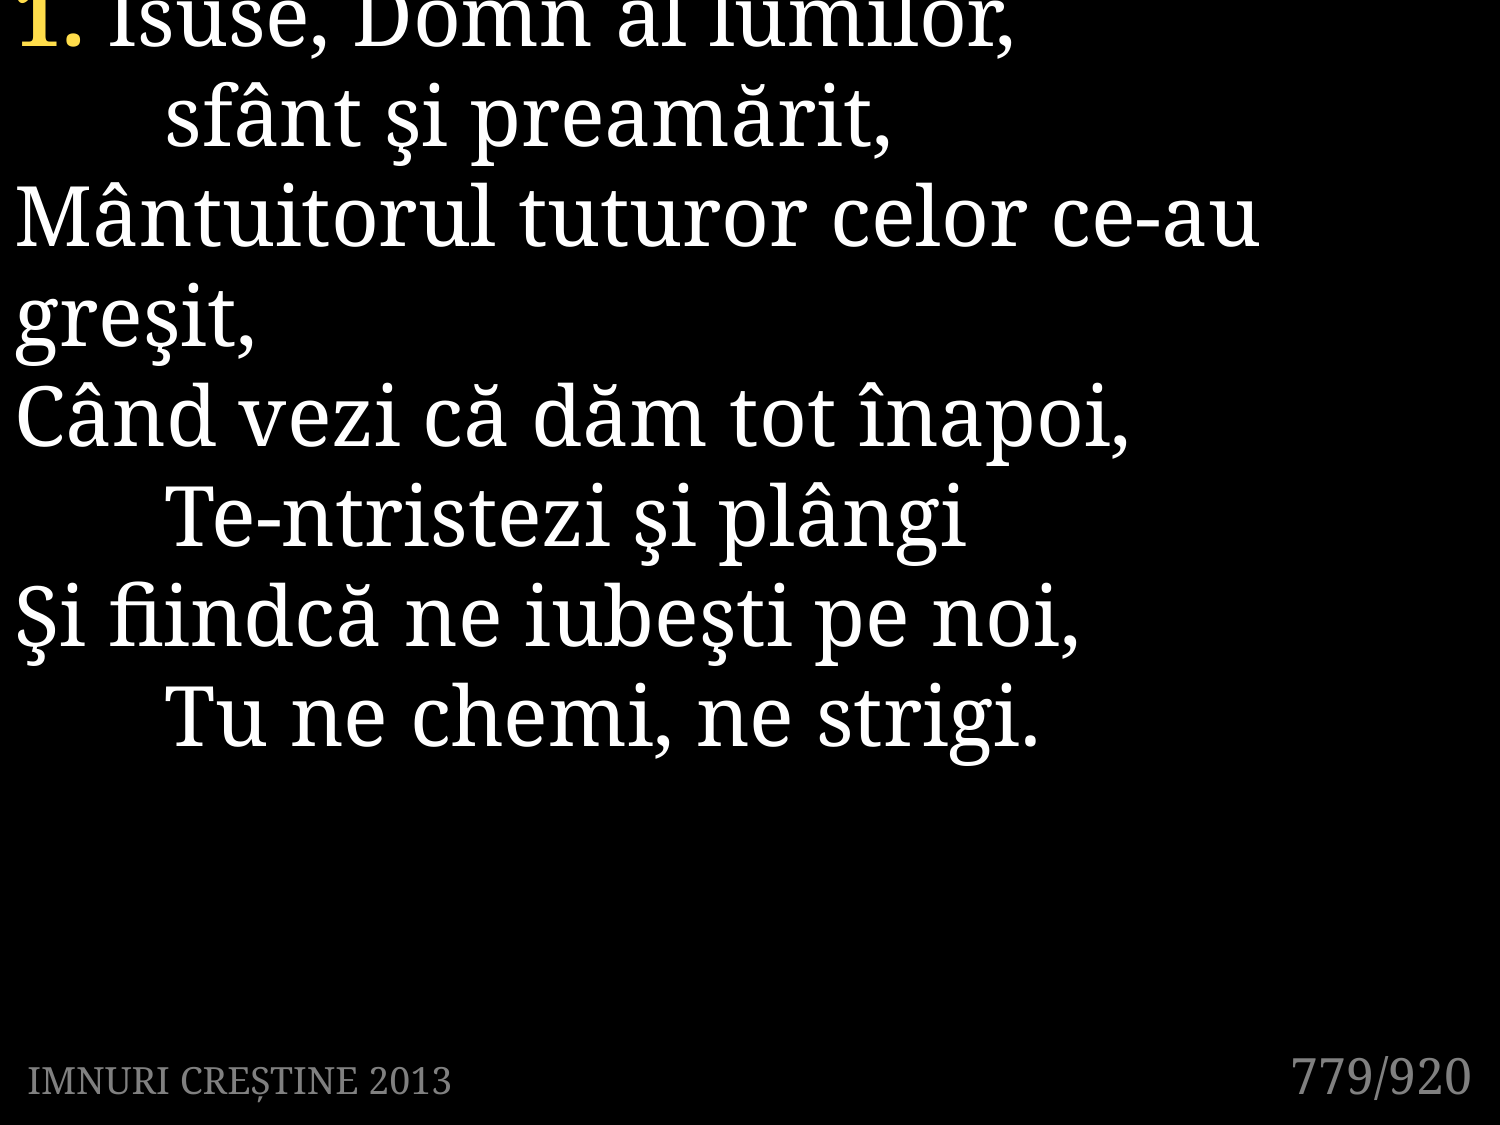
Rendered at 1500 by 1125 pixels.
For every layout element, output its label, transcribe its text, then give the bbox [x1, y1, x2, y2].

text_box IMNURI CREȘTINE 2013 [12, 1049, 637, 1110]
text_box 779/920 [637, 1037, 1488, 1113]
text_box 1. Isuse, Domn al lumilor, sfânt şi preamărit, Mântuitorul tuturor celor ce-au greşit, Când vezi că dăm tot înapoi, Te-ntristezi şi plângi Şi fiindcă ne iubeşti pe noi, Tu ne chemi, ne strigi. [0, 0, 1500, 771]
